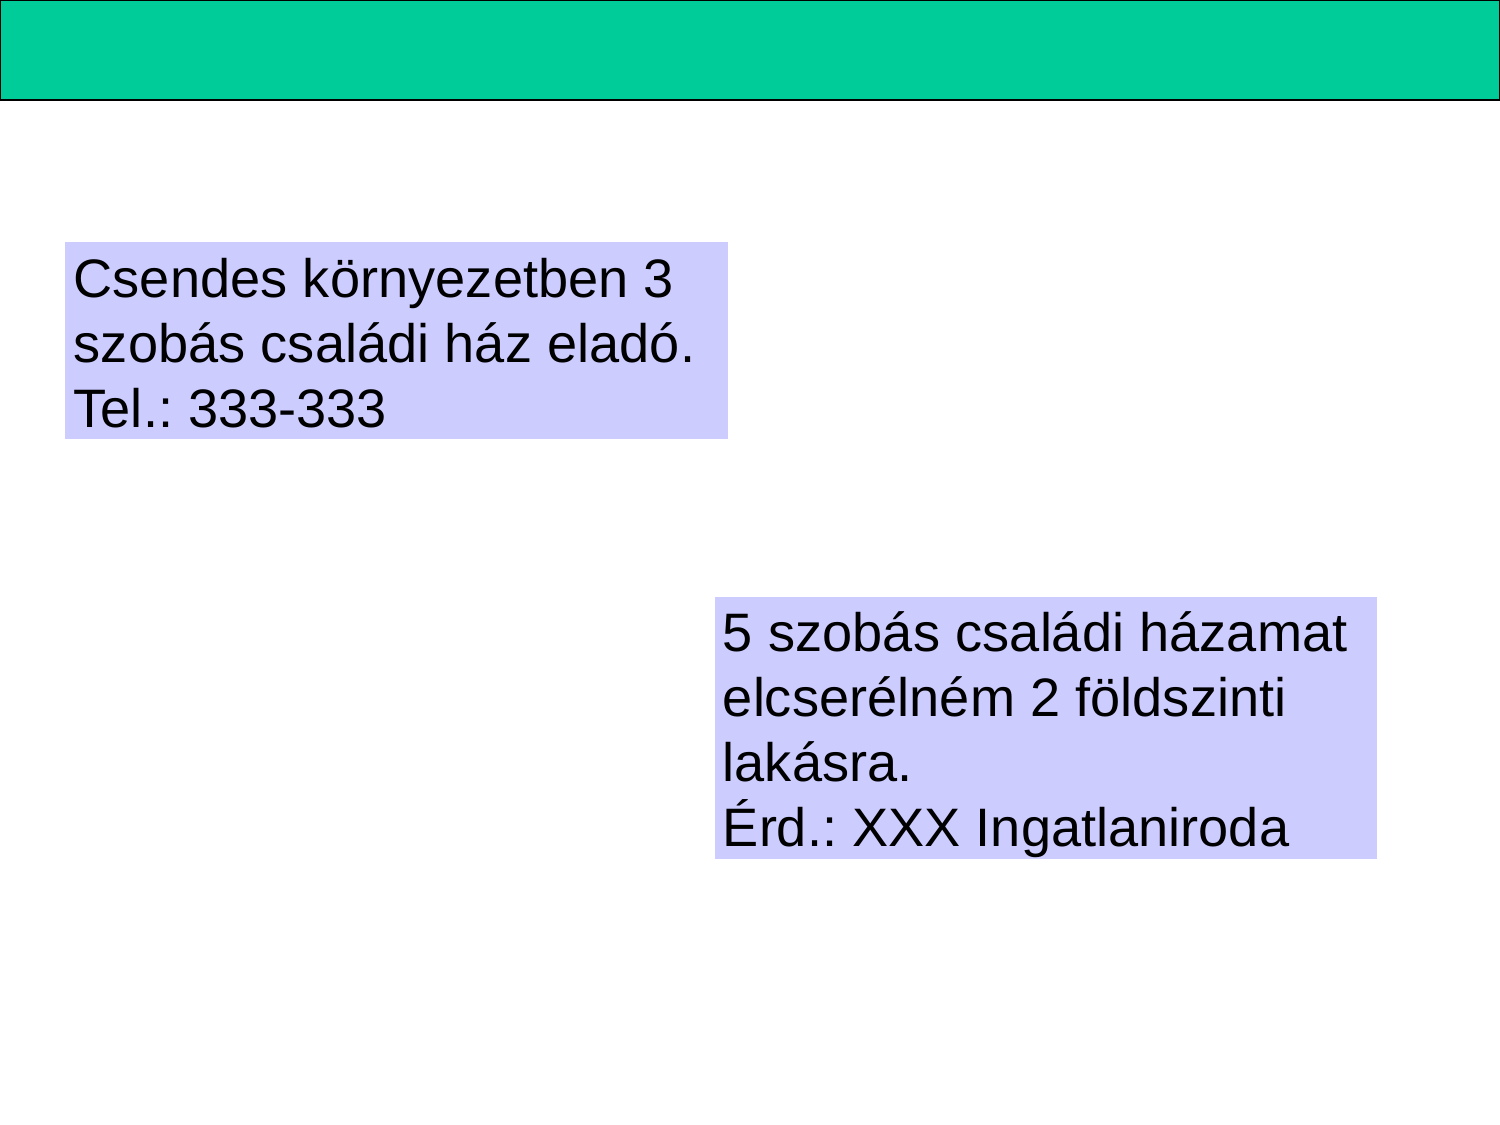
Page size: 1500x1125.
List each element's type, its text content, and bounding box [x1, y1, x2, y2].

text_box Csendes környezetben 3 szobás családi ház eladó. Tel.: 333-333 [58, 235, 734, 446]
text_box 5 szobás családi házamat elcserélném 2 földszinti lakásra. Érd.: XXX Ingatlaniroda [708, 590, 1384, 865]
